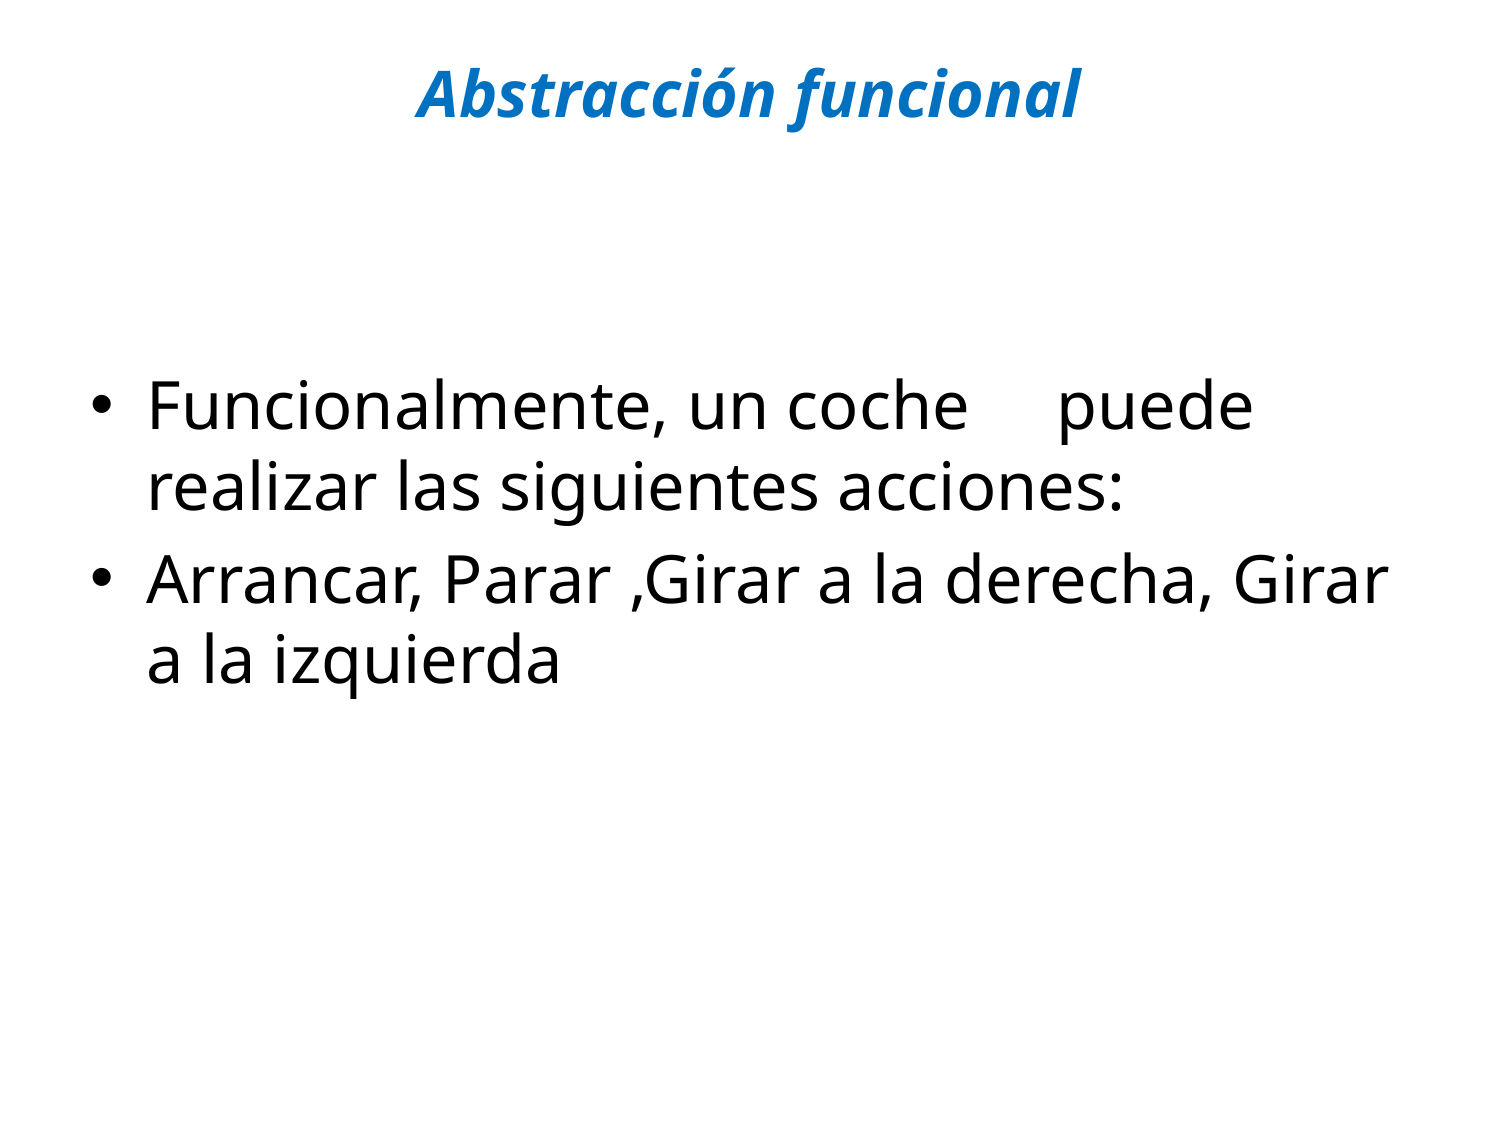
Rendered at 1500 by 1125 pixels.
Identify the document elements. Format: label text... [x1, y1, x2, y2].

title Abstracción funcional [75, 45, 1425, 233]
list Funcionalmente, un coche puede realizar las siguientes acciones: Arrancar, Parar ,Girar a la derecha, Girar a la izquierda [75, 262, 1425, 1005]
